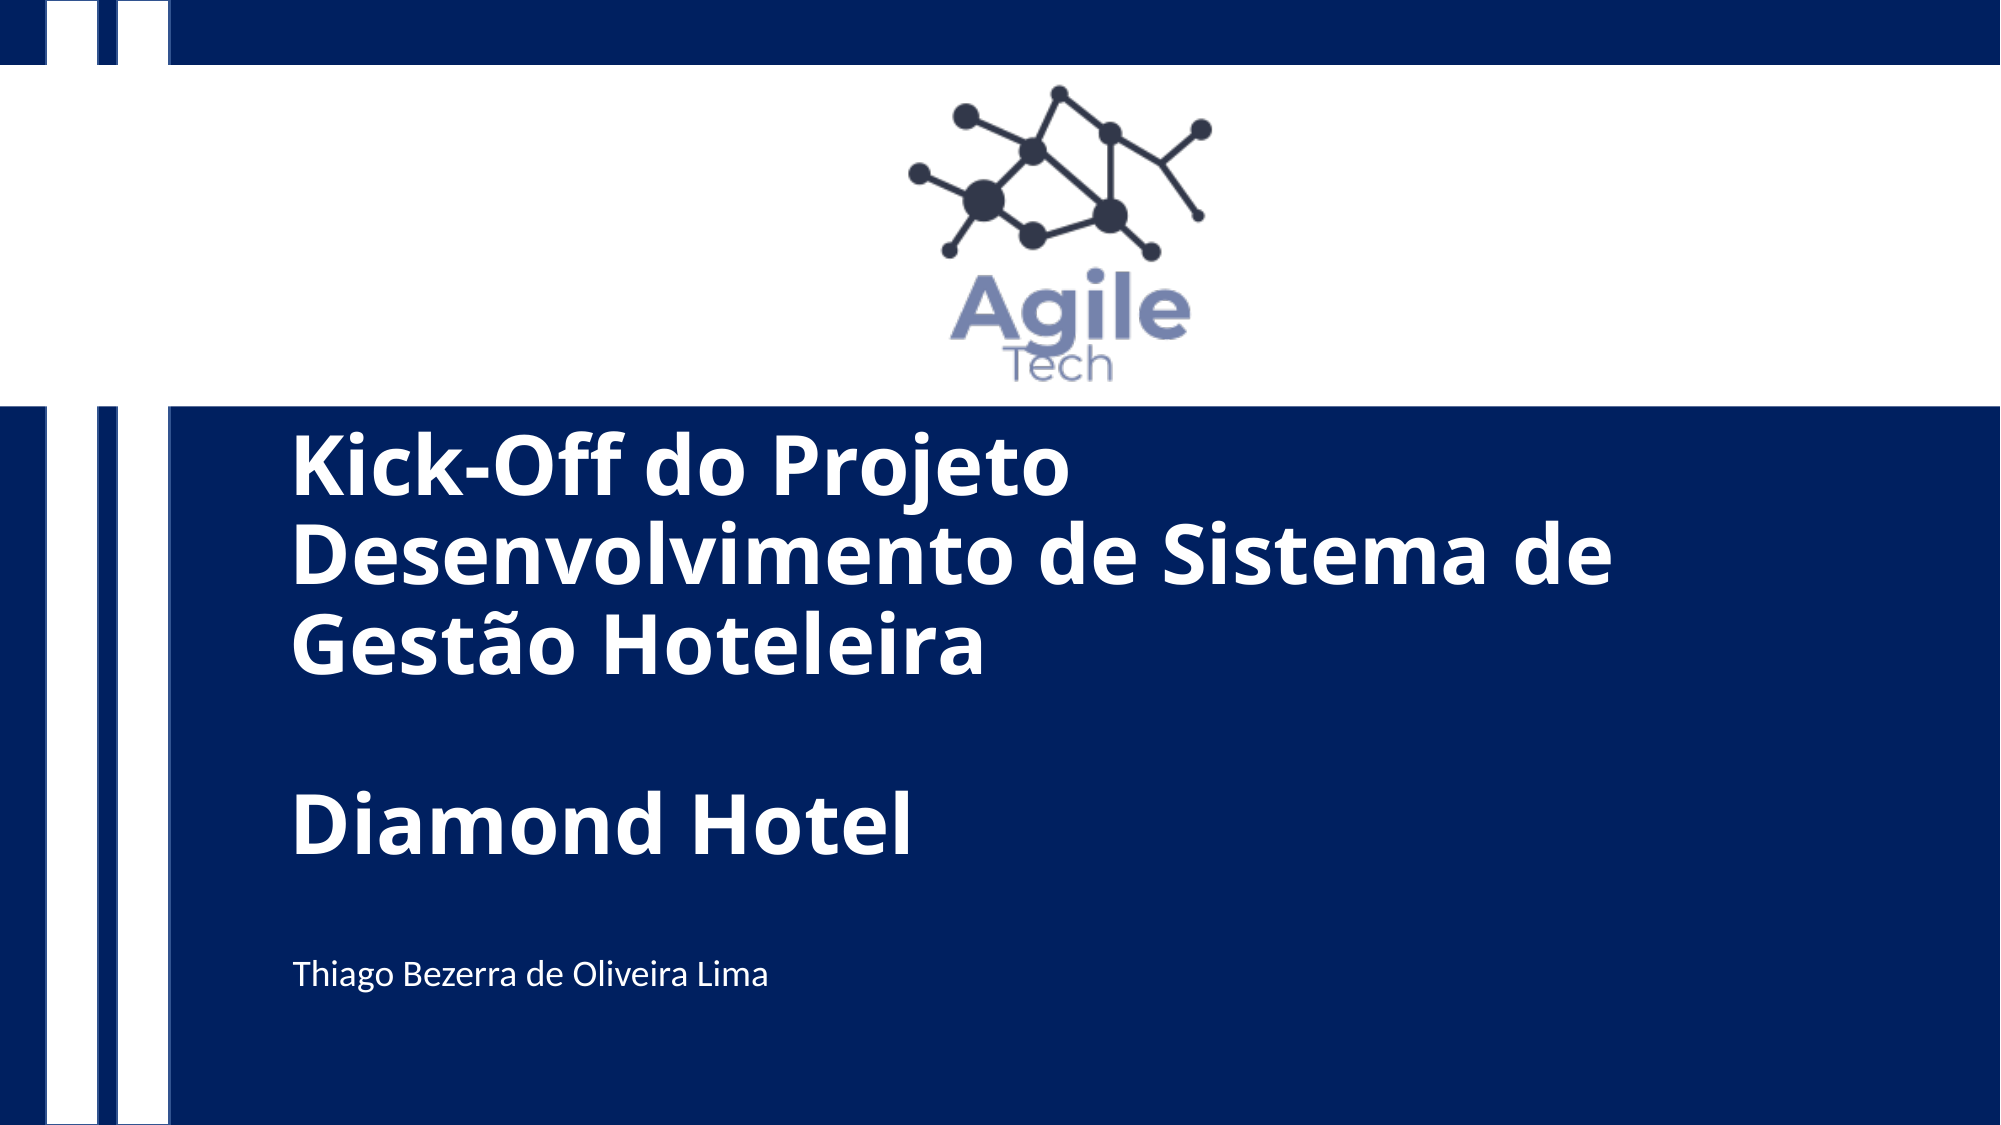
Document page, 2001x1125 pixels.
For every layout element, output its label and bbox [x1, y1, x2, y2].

text_box [0, 0, 2000, 1125]
picture [892, 65, 1229, 402]
